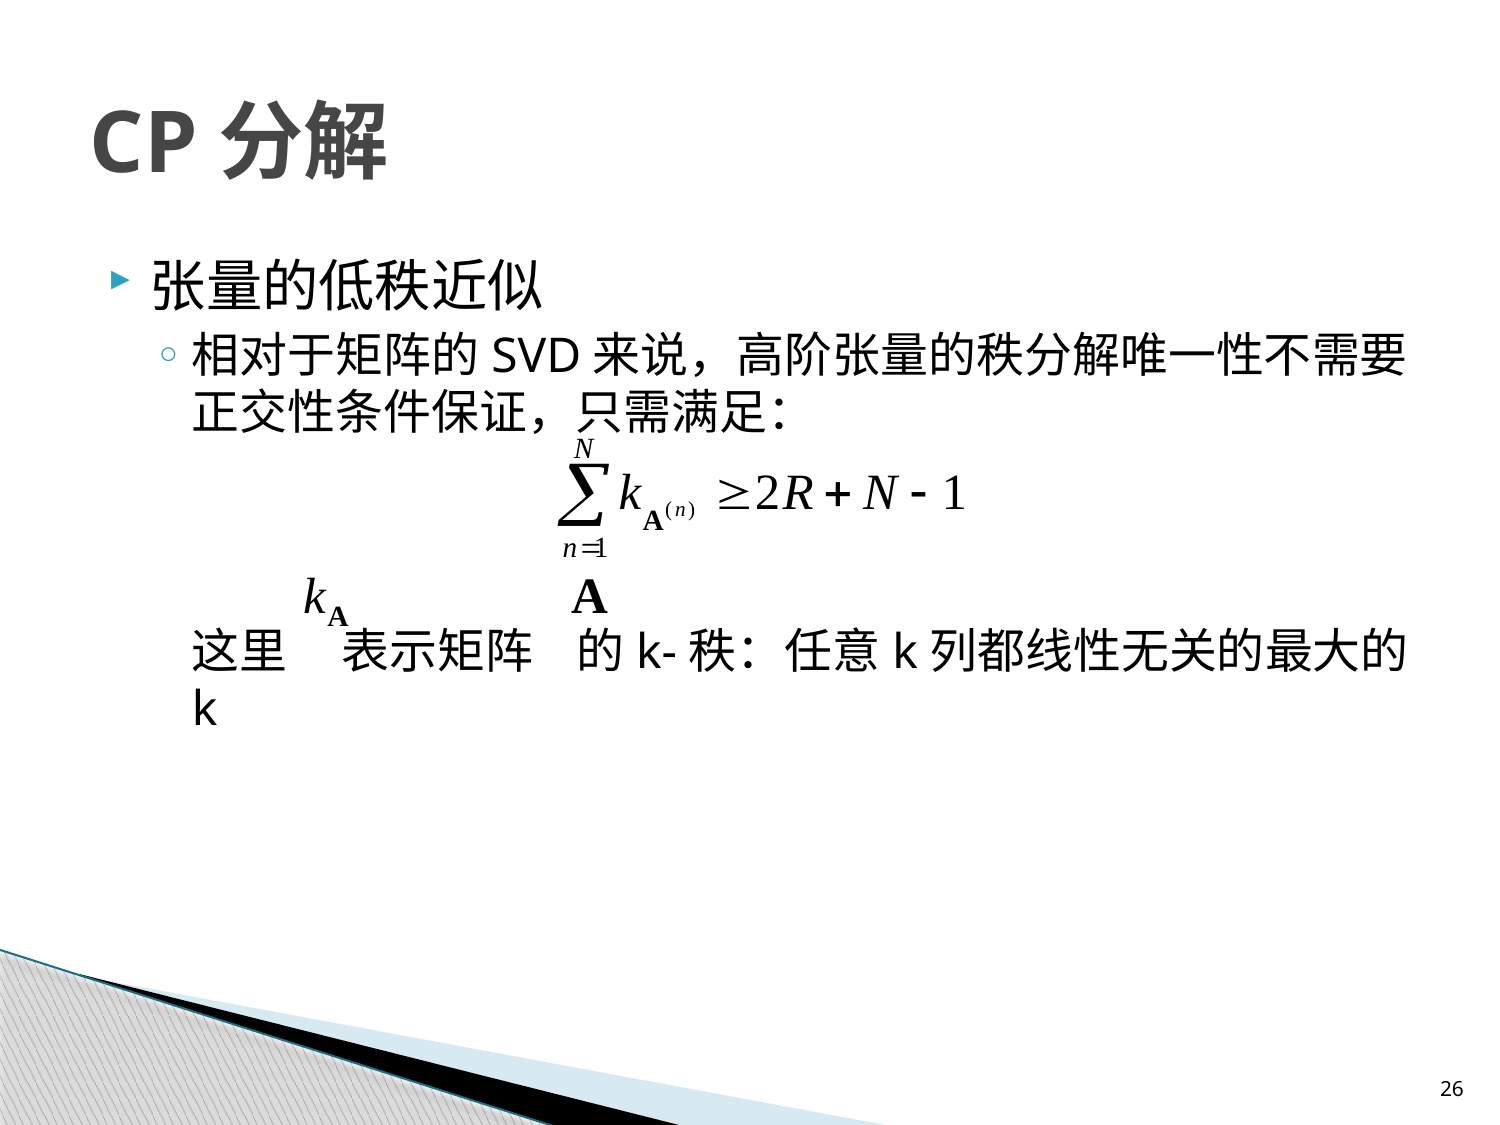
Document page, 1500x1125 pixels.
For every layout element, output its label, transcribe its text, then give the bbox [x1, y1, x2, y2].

title CP分解 [75, 45, 1425, 233]
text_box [549, 424, 971, 570]
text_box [295, 562, 360, 639]
list 张量的低秩近似 相对于矩阵的SVD来说，高阶张量的秩分解唯一性不需要正交性条件保证，只需满足： 这里 表示矩阵 的k-秩：任意k列都线性无关的最大的k [75, 242, 1425, 986]
slide_number 26 [1418, 1051, 1479, 1112]
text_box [562, 566, 618, 623]
